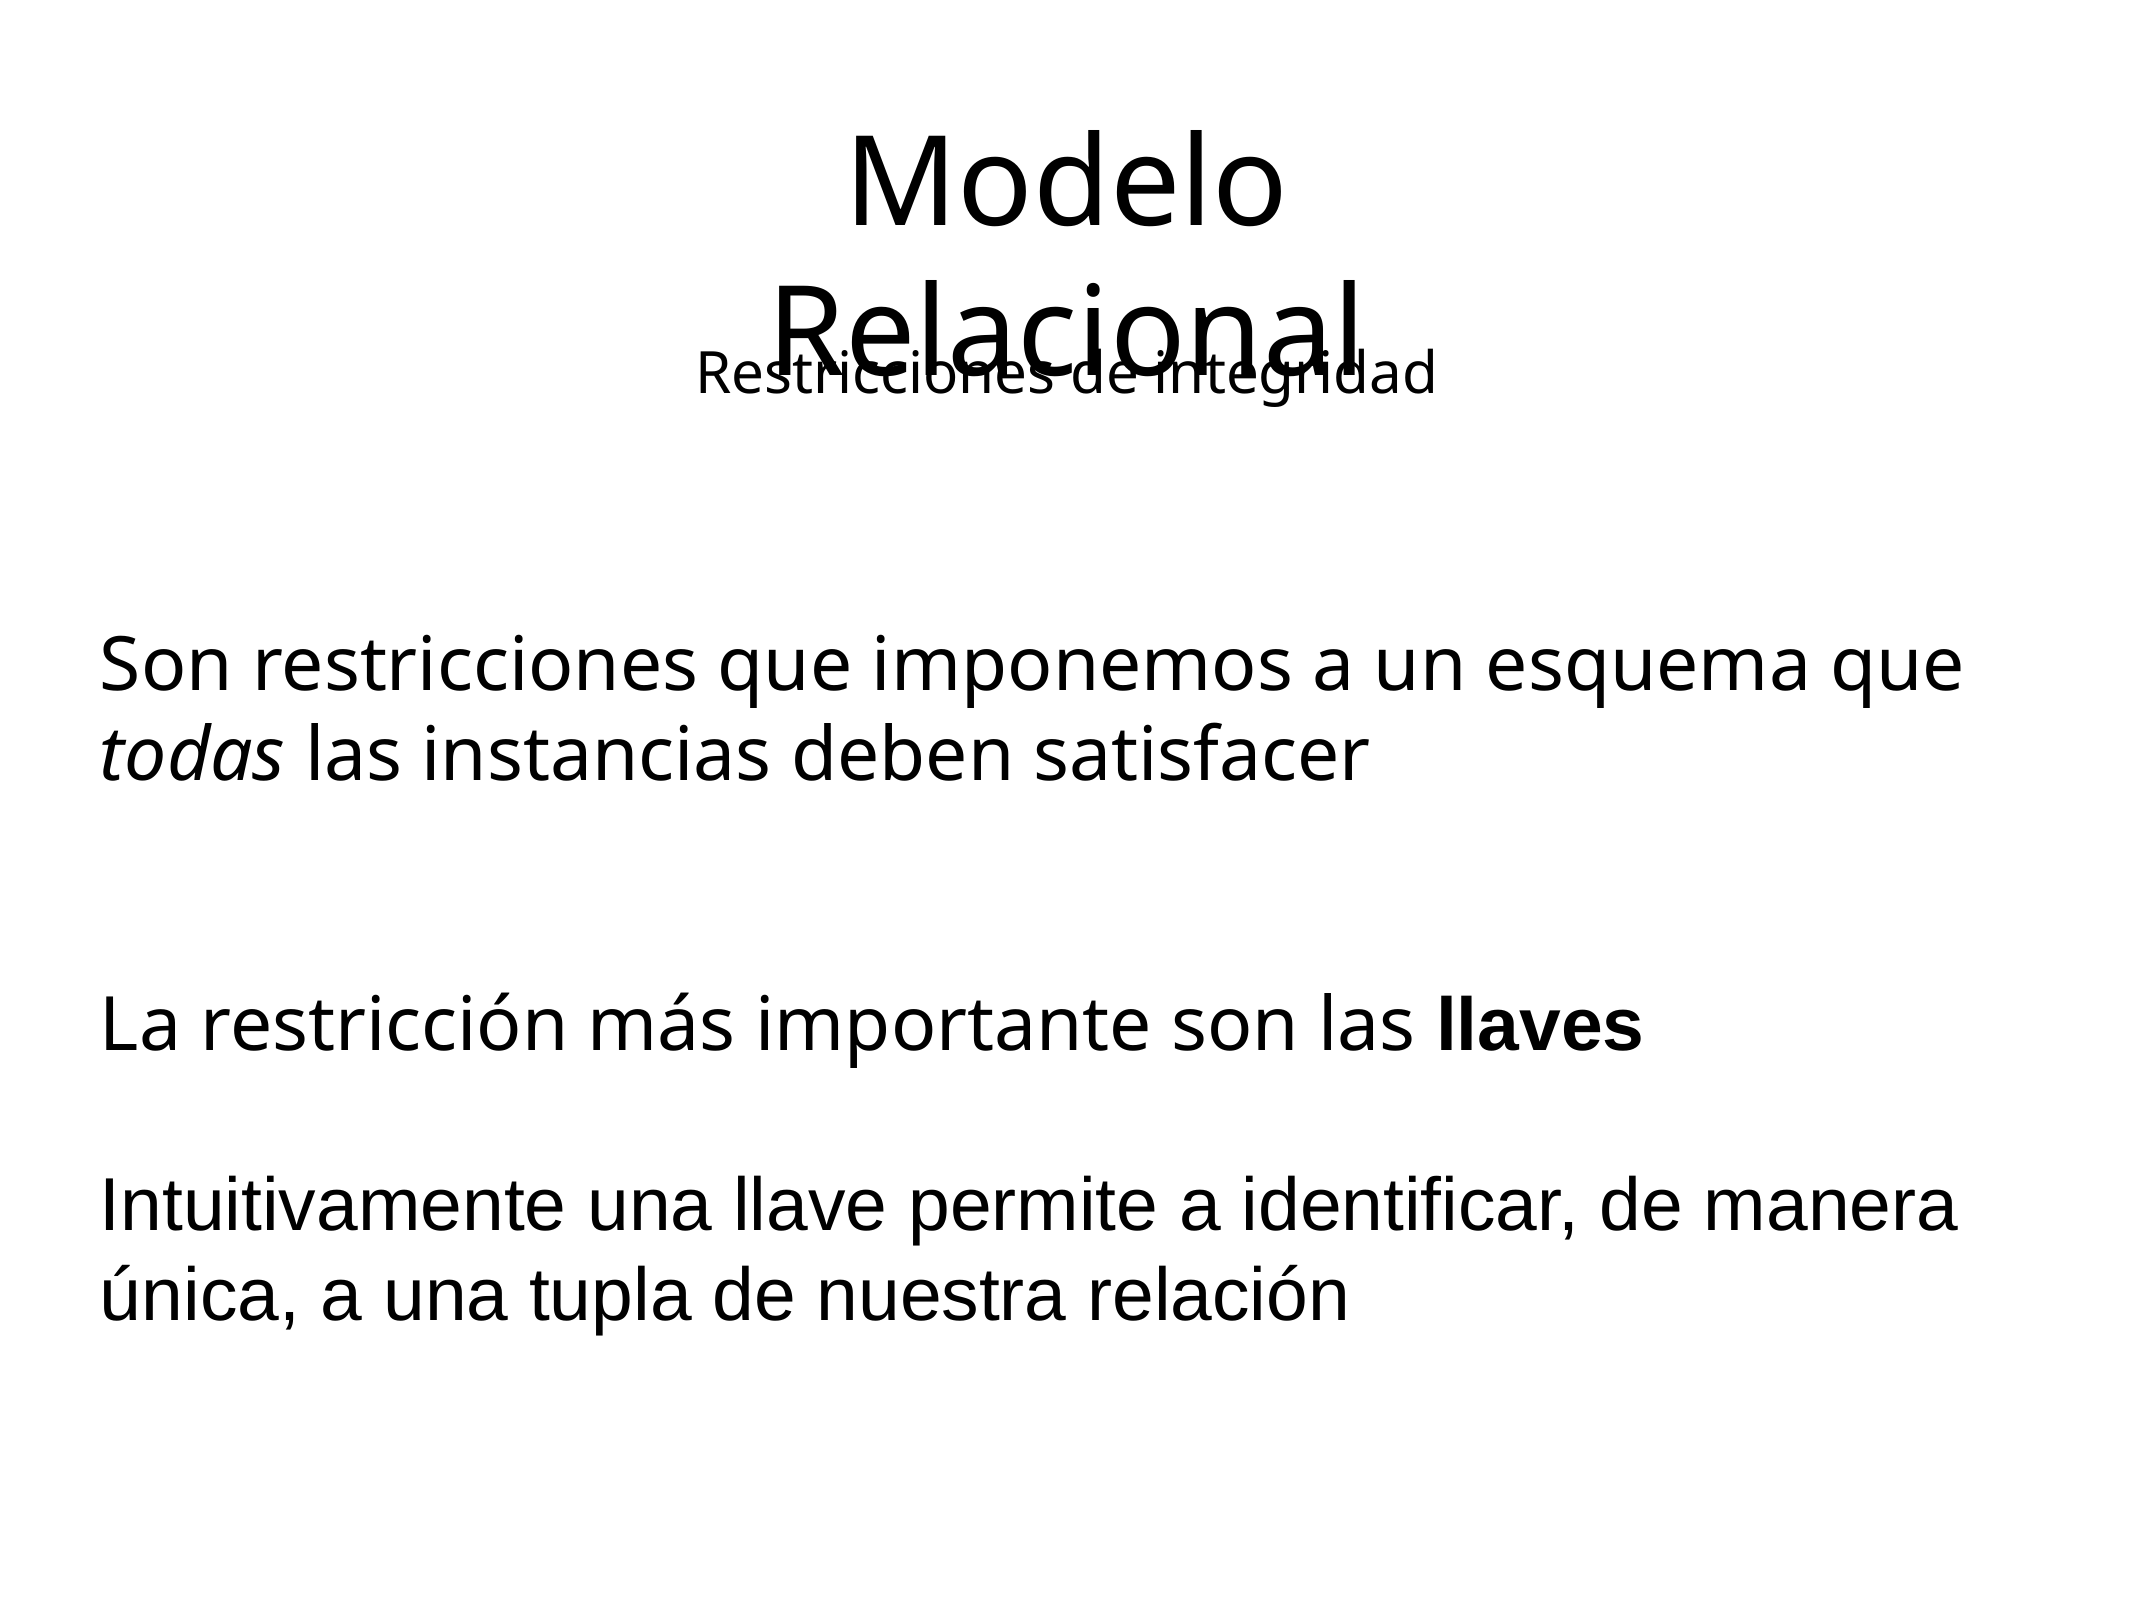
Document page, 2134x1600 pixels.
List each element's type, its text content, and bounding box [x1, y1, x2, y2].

text_box Restricciones de integridad [618, 327, 1516, 414]
text_box Modelo Relacional [539, 91, 1594, 409]
text_box Son restricciones que imponemos a un esquema que todas las instancias deben satisfacer La restricción más importante son las llaves Intuitivamente una llave permite a identificar, de manera única, a una tupla de nuestra relación [91, 606, 2093, 1434]
